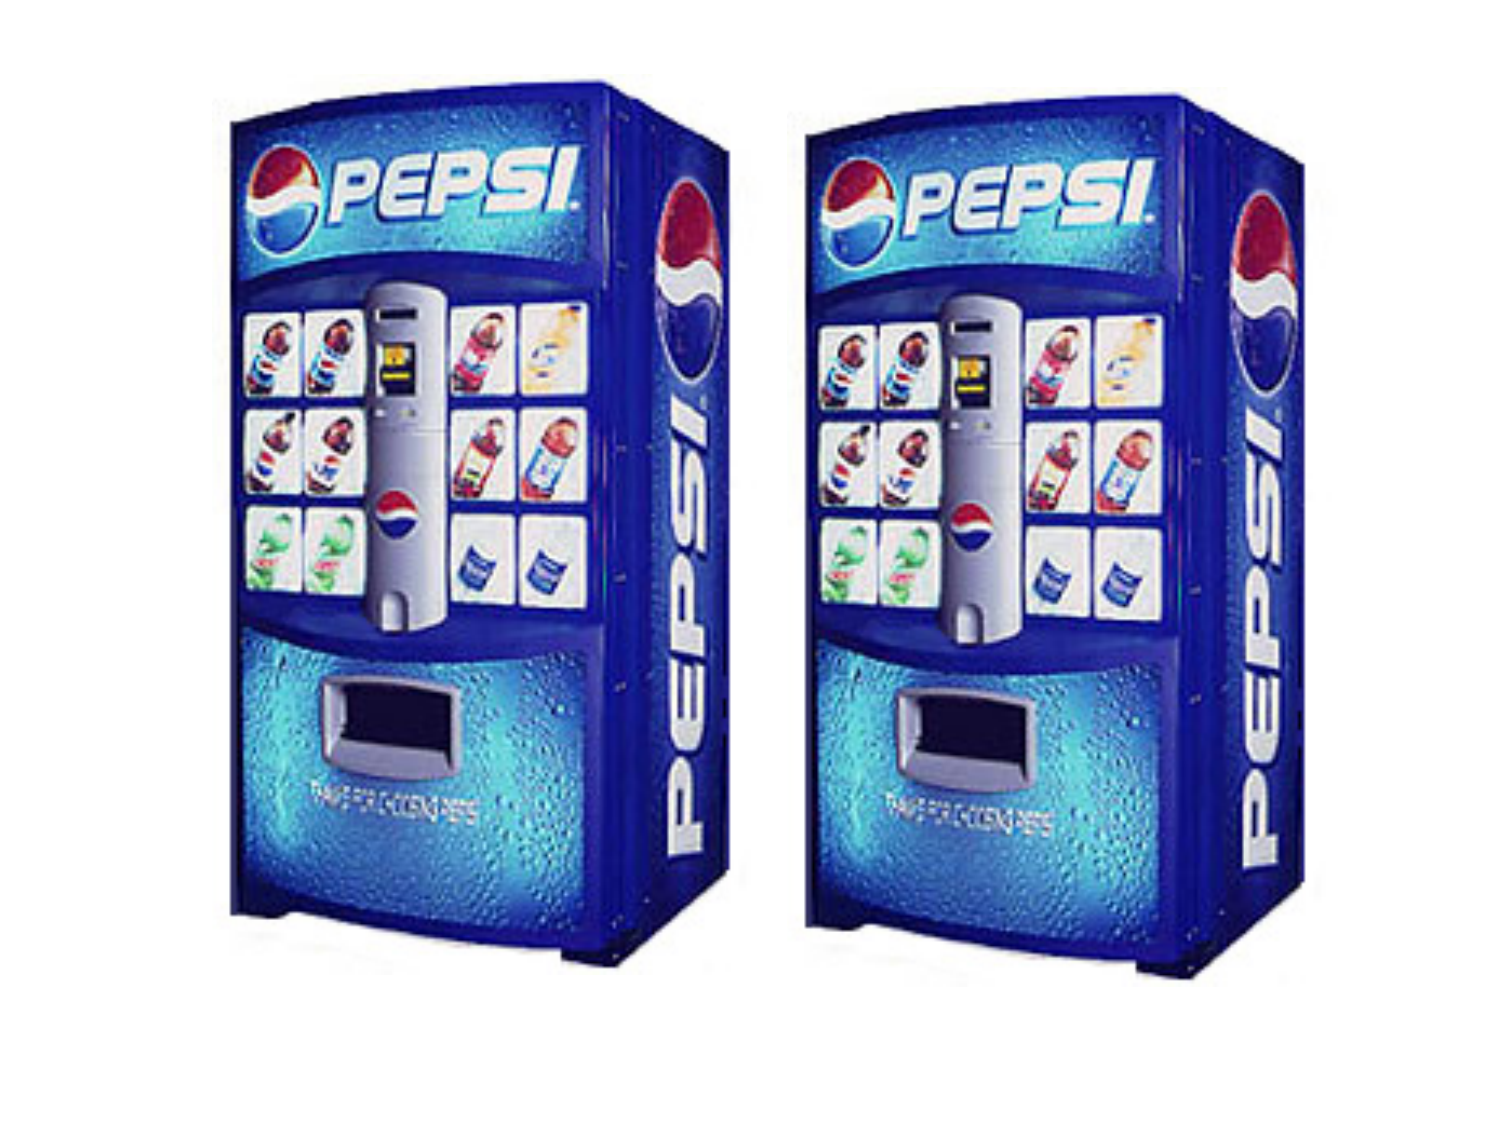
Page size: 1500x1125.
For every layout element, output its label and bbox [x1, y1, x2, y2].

picture [787, 87, 1338, 988]
picture [212, 74, 763, 975]
